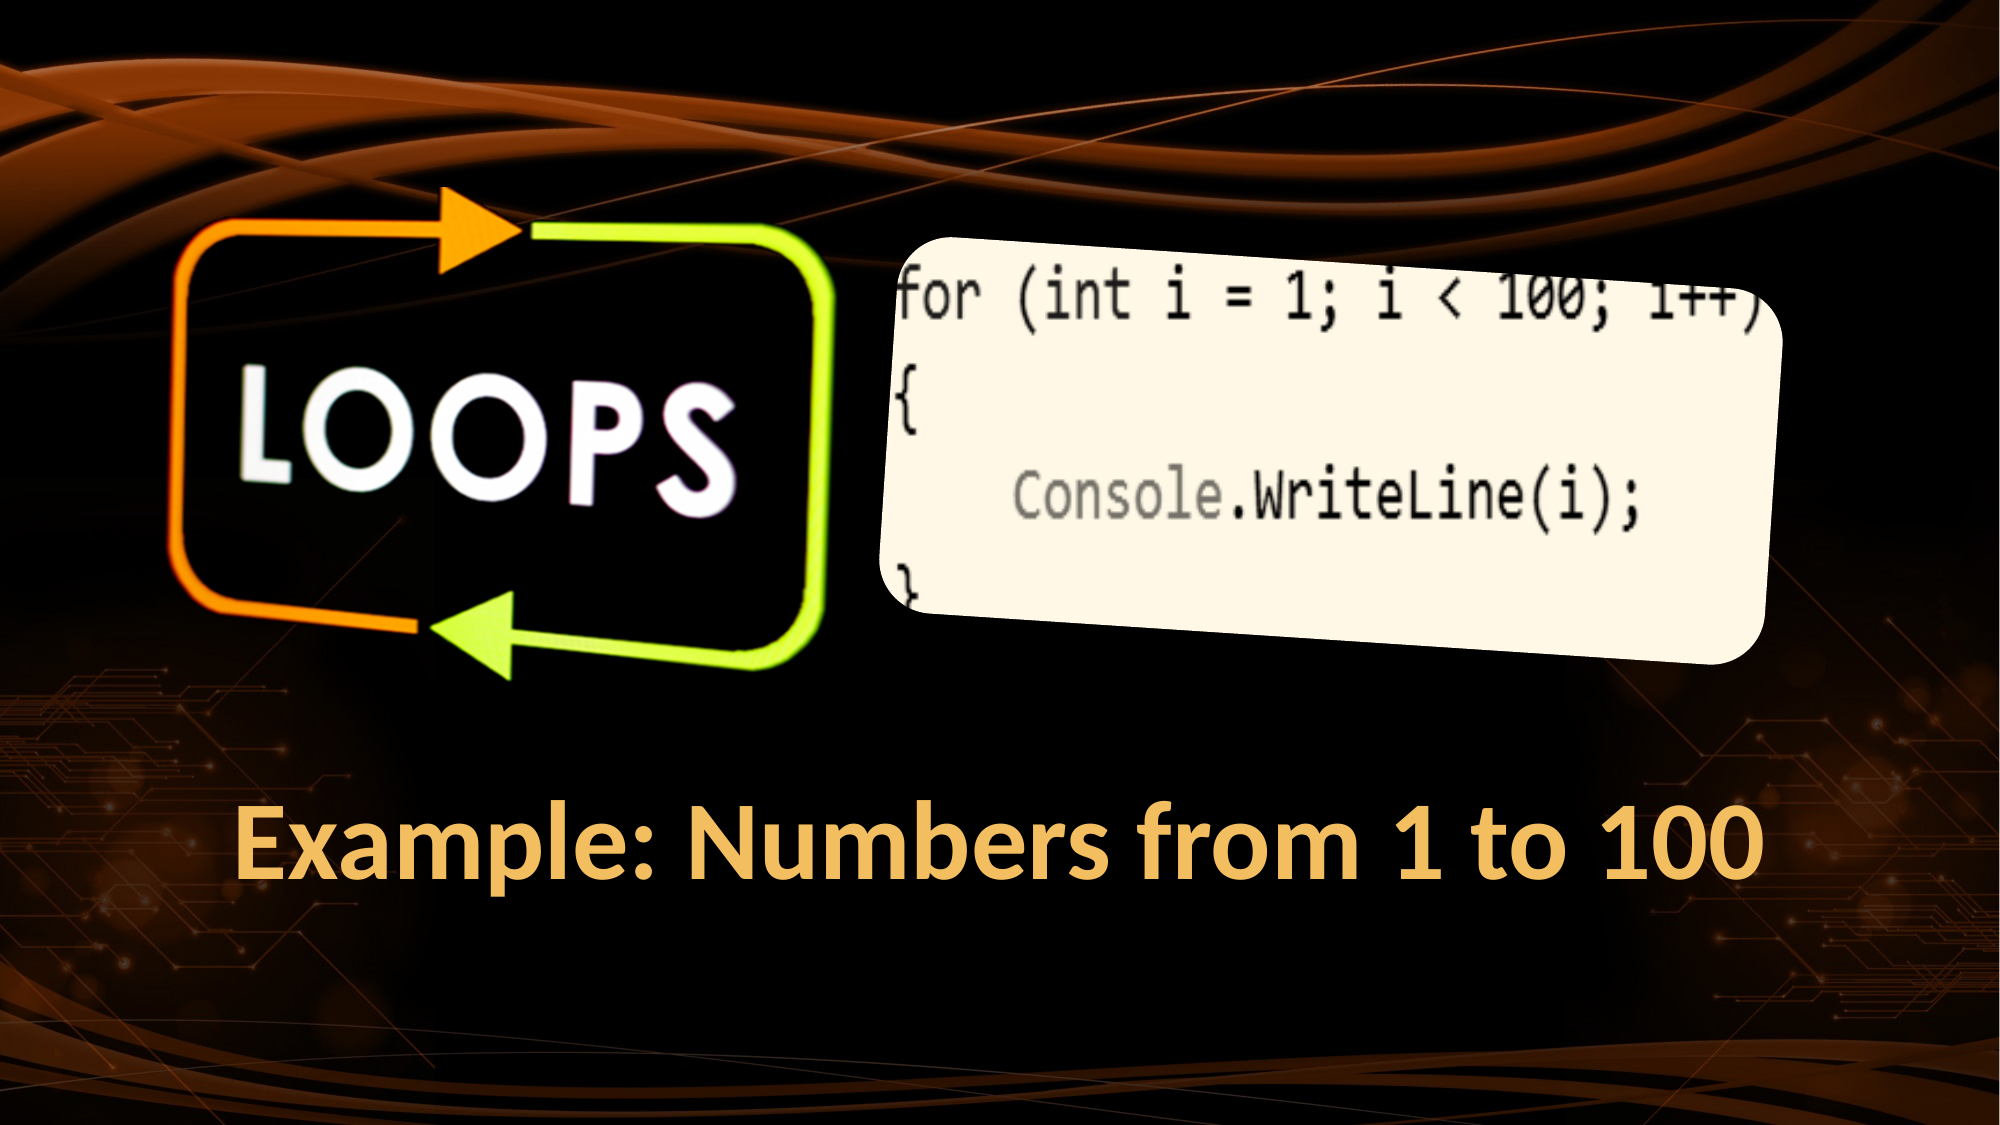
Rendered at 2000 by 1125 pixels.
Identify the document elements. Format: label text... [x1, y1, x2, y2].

picture [0, 0, 2000, 1125]
title Example: Numbers from 1 to 100 [149, 774, 1850, 910]
